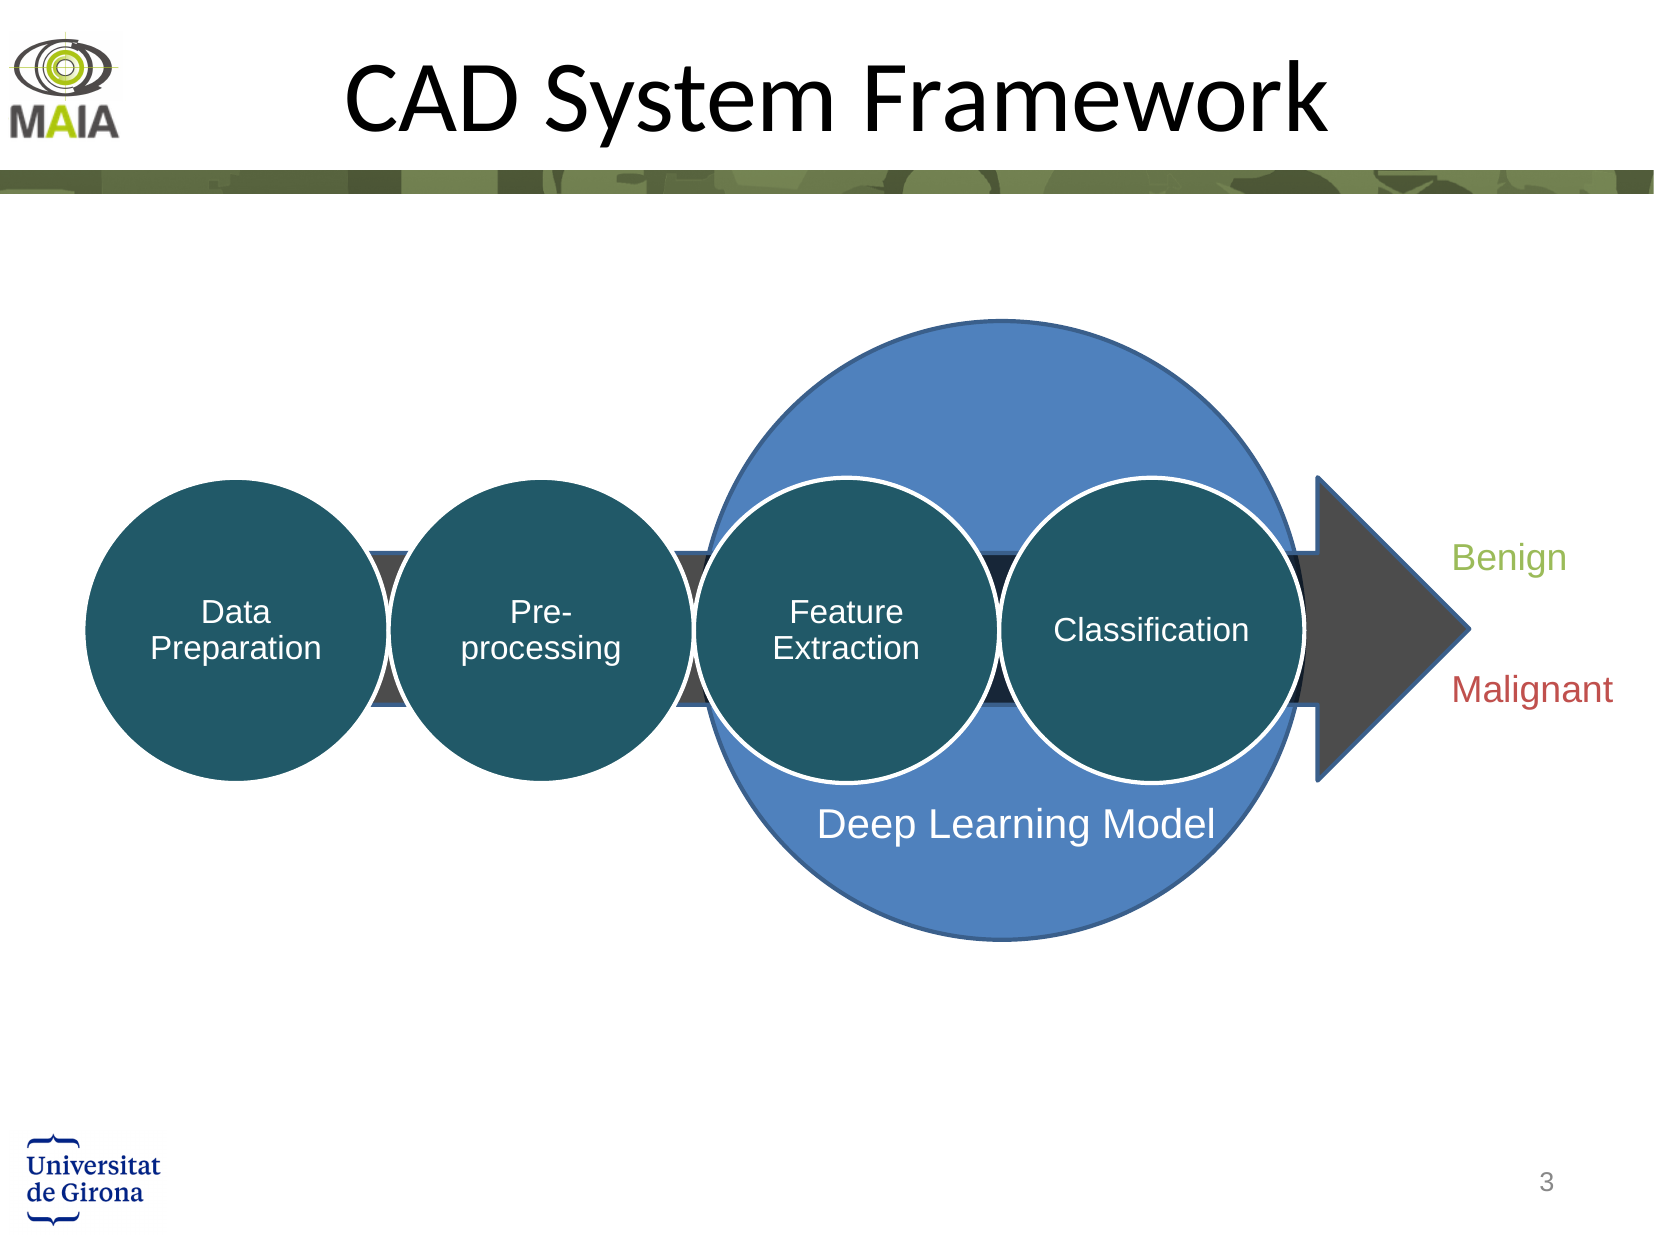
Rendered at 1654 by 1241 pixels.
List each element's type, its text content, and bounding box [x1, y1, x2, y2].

slide_number 3 [1185, 1149, 1571, 1216]
picture [8, 31, 92, 144]
text_box [1310, 475, 1472, 783]
text_box Benign [1436, 525, 1628, 585]
title CAD System Framework [92, 29, 1582, 153]
text_box Malignant [1436, 657, 1643, 718]
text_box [83, 264, 1305, 997]
picture [9, 1130, 167, 1235]
picture [0, 170, 1654, 194]
